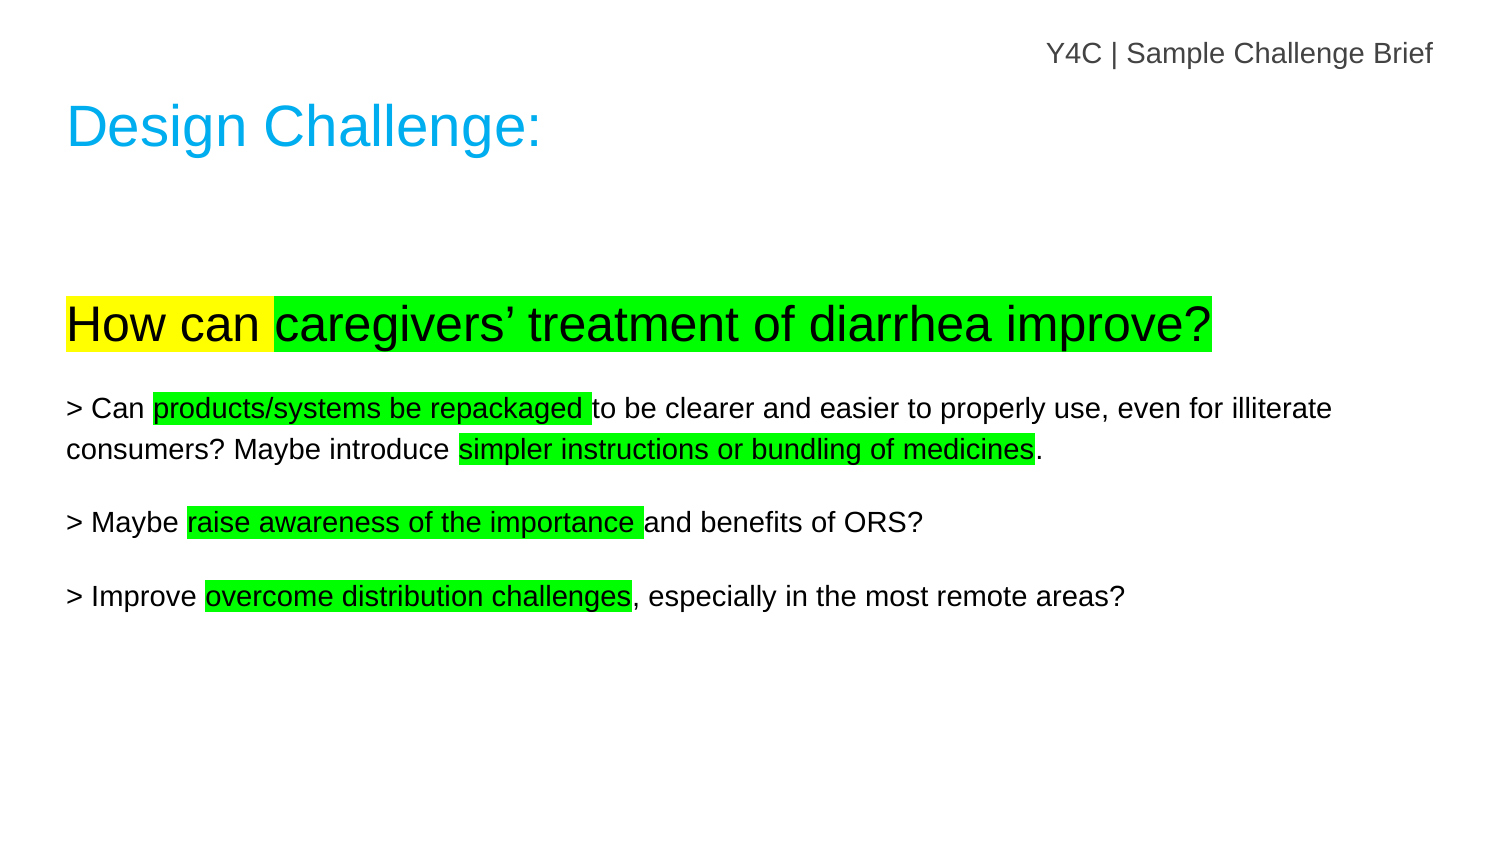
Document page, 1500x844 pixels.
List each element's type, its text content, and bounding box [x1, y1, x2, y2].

title Design Challenge: [51, 72, 1449, 167]
text_box Y4C | Sample Challenge Brief [865, 18, 1449, 73]
list How can caregivers’ treatment of diarrhea improve? > Can products/systems be repackaged to be clearer and easier to properly use, even for illiterate consumers? Maybe introduce simpler instructions or bundling of medicines. > Maybe raise awareness of the importance and benefits of ORS? > Improve overcome distribution challenges, especially in the most remote areas? [51, 189, 1449, 750]
